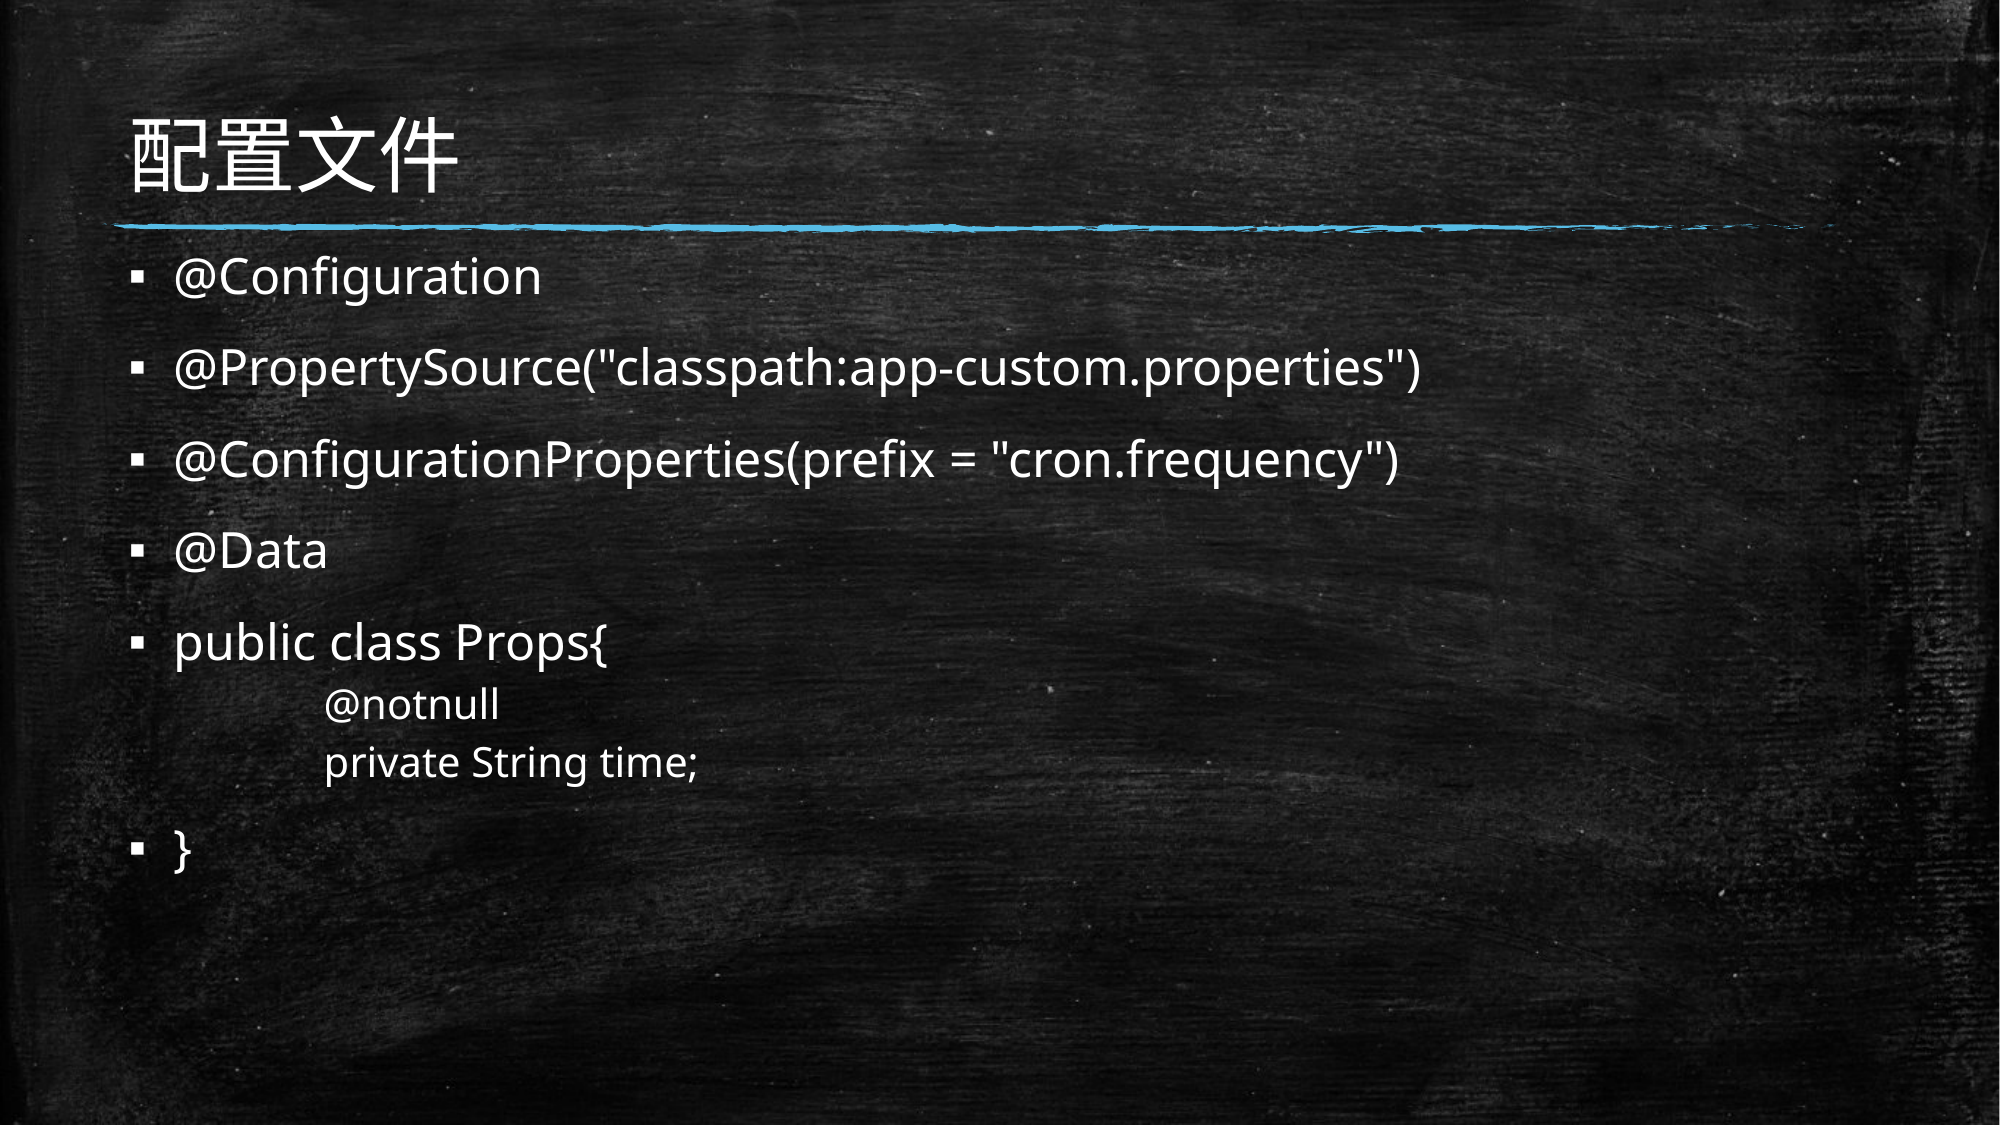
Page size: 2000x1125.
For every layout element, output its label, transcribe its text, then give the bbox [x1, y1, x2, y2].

title 配置文件 [113, 45, 1864, 213]
list @Configuration @PropertySource("classpath:app-custom.properties") @ConfigurationProperties(prefix = "cron.frequency") @Data public class Props{ @notnull private String time; } [113, 243, 1862, 1059]
